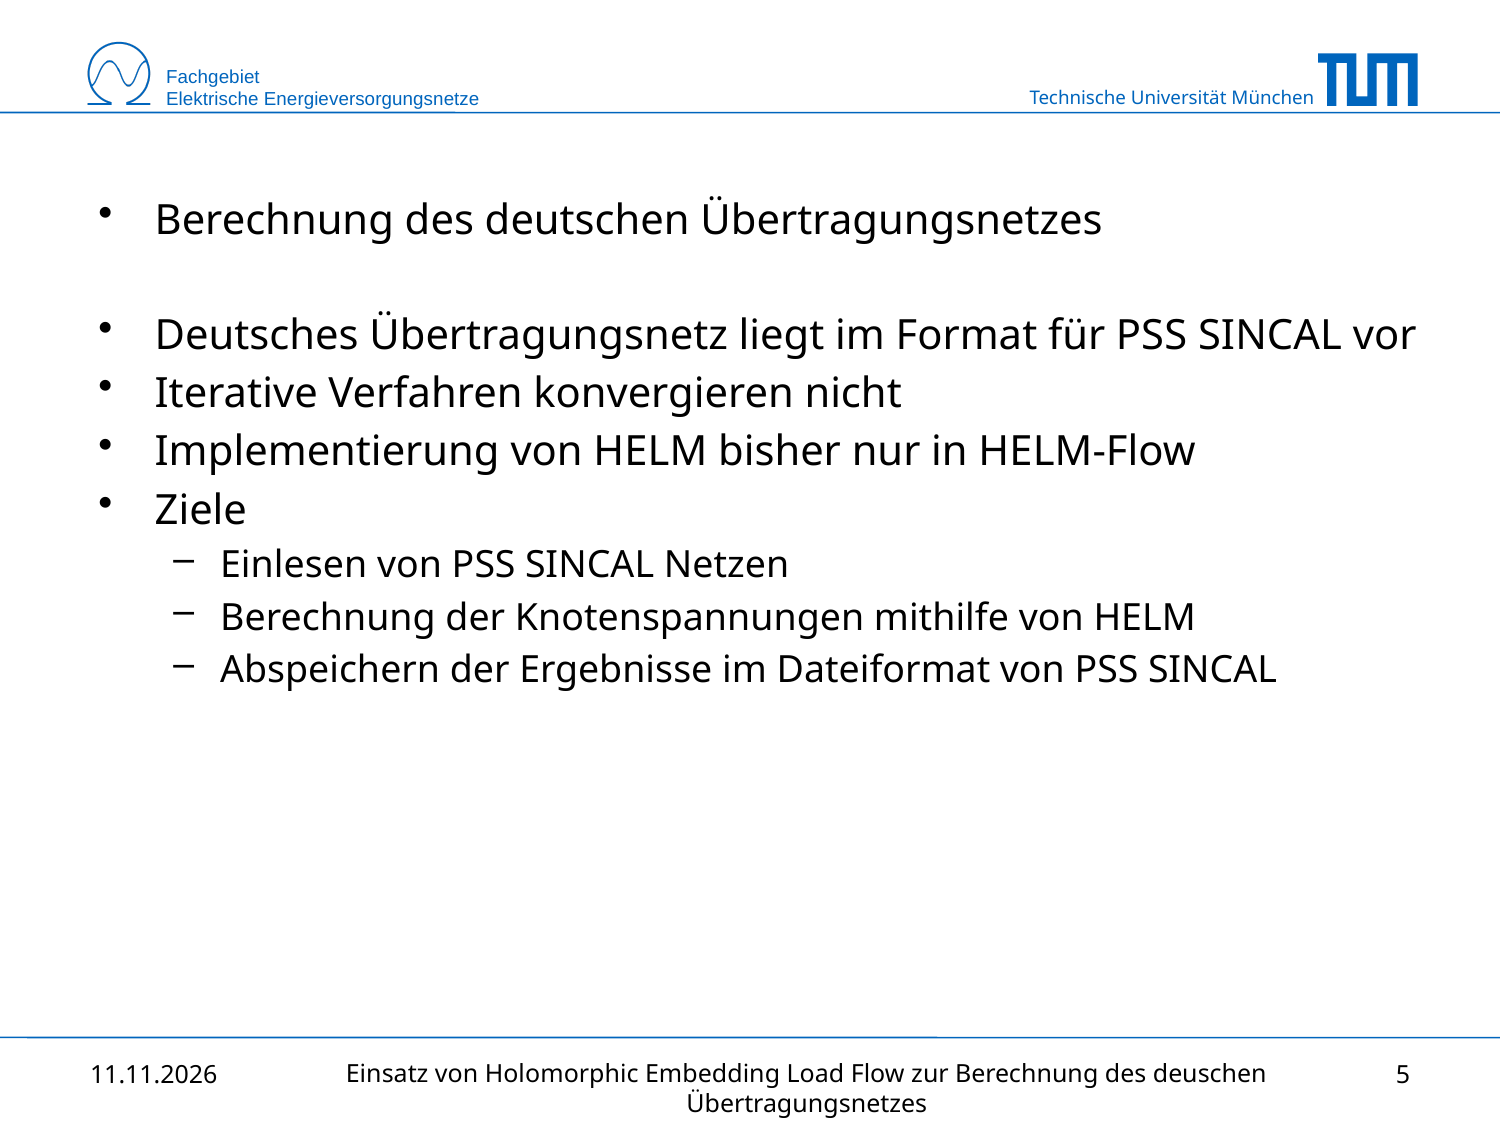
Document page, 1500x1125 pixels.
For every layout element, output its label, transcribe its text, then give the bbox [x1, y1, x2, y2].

list Deutsches Übertragungsnetz liegt im Format für PSS SINCAL vor Iterative Verfahren konvergieren nicht Implementierung von HELM bisher nur in HELM-Flow Ziele Einlesen von PSS SINCAL Netzen Berechnung der Knotenspannungen mithilfe von HELM Abspeichern der Ergebnisse im Dateiformat von PSS SINCAL [83, 299, 1452, 1035]
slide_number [74, 1050, 271, 1103]
title Berechnung des deutschen Übertragungsnetzes [83, 149, 1417, 250]
footer Einsatz von Holomorphic Embedding Load Flow zur Berechnung des deuschen Übertragungsnetzes [288, 1050, 1326, 1100]
picture [82, 38, 154, 109]
slide_number 5 [1345, 1050, 1426, 1103]
